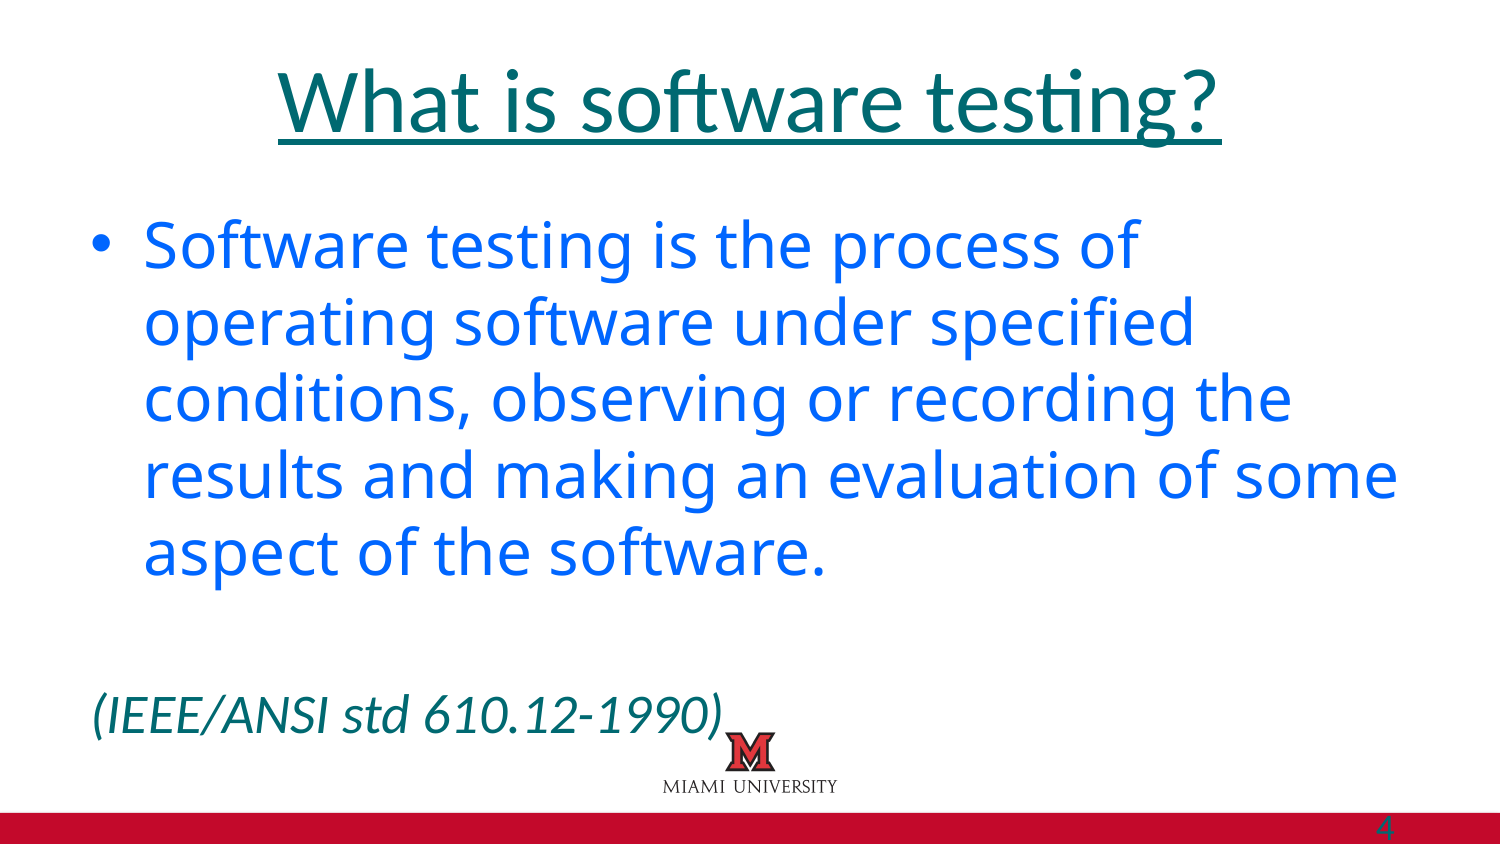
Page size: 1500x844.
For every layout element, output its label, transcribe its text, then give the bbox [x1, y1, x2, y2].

title What is software testing? [75, 33, 1425, 160]
slide_number 4 [1361, 795, 1425, 841]
list Software testing is the process of operating software under specified conditions, observing or recording the results and making an evaluation of some aspect of the software. (IEEE/ANSI std 610.12-1990) [75, 196, 1425, 754]
